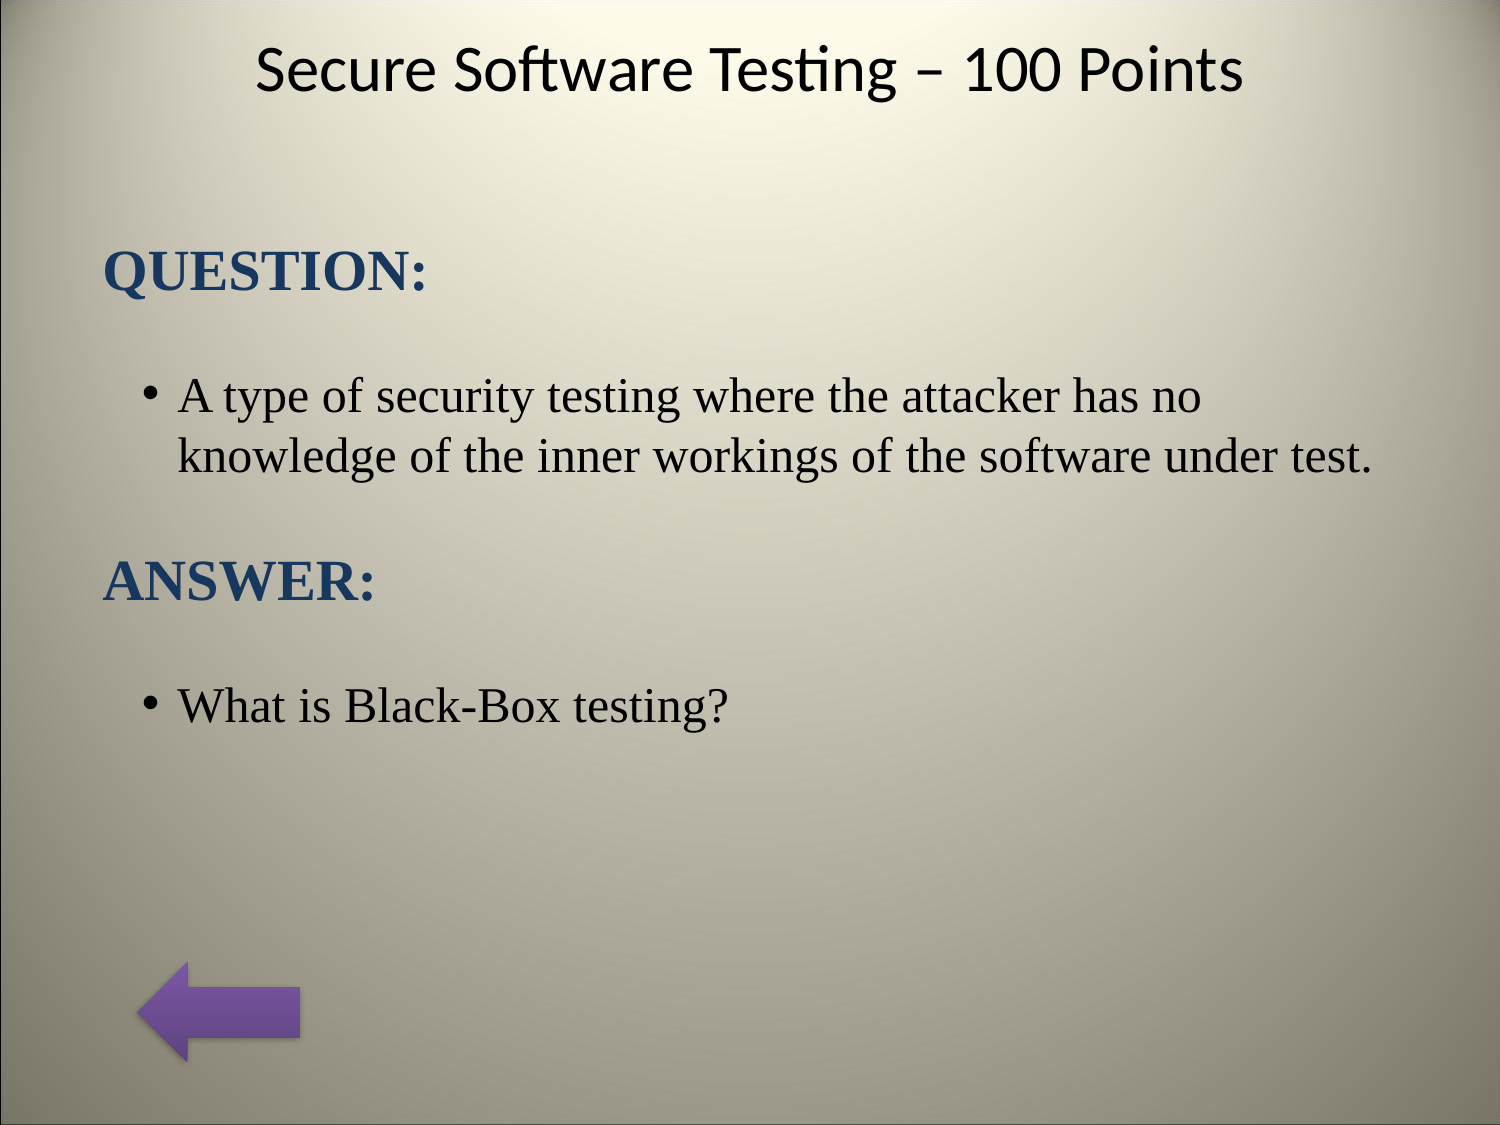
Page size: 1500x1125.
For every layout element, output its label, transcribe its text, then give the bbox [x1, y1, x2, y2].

text_box QUESTION: A type of security testing where the attacker has no knowledge of the inner workings of the software under test. ANSWER: What is Black-Box testing? [87, 224, 1438, 740]
text_box [137, 962, 300, 1063]
picture [0, 0, 1500, 1125]
title Secure Software Testing – 100 Points [75, 0, 1425, 130]
